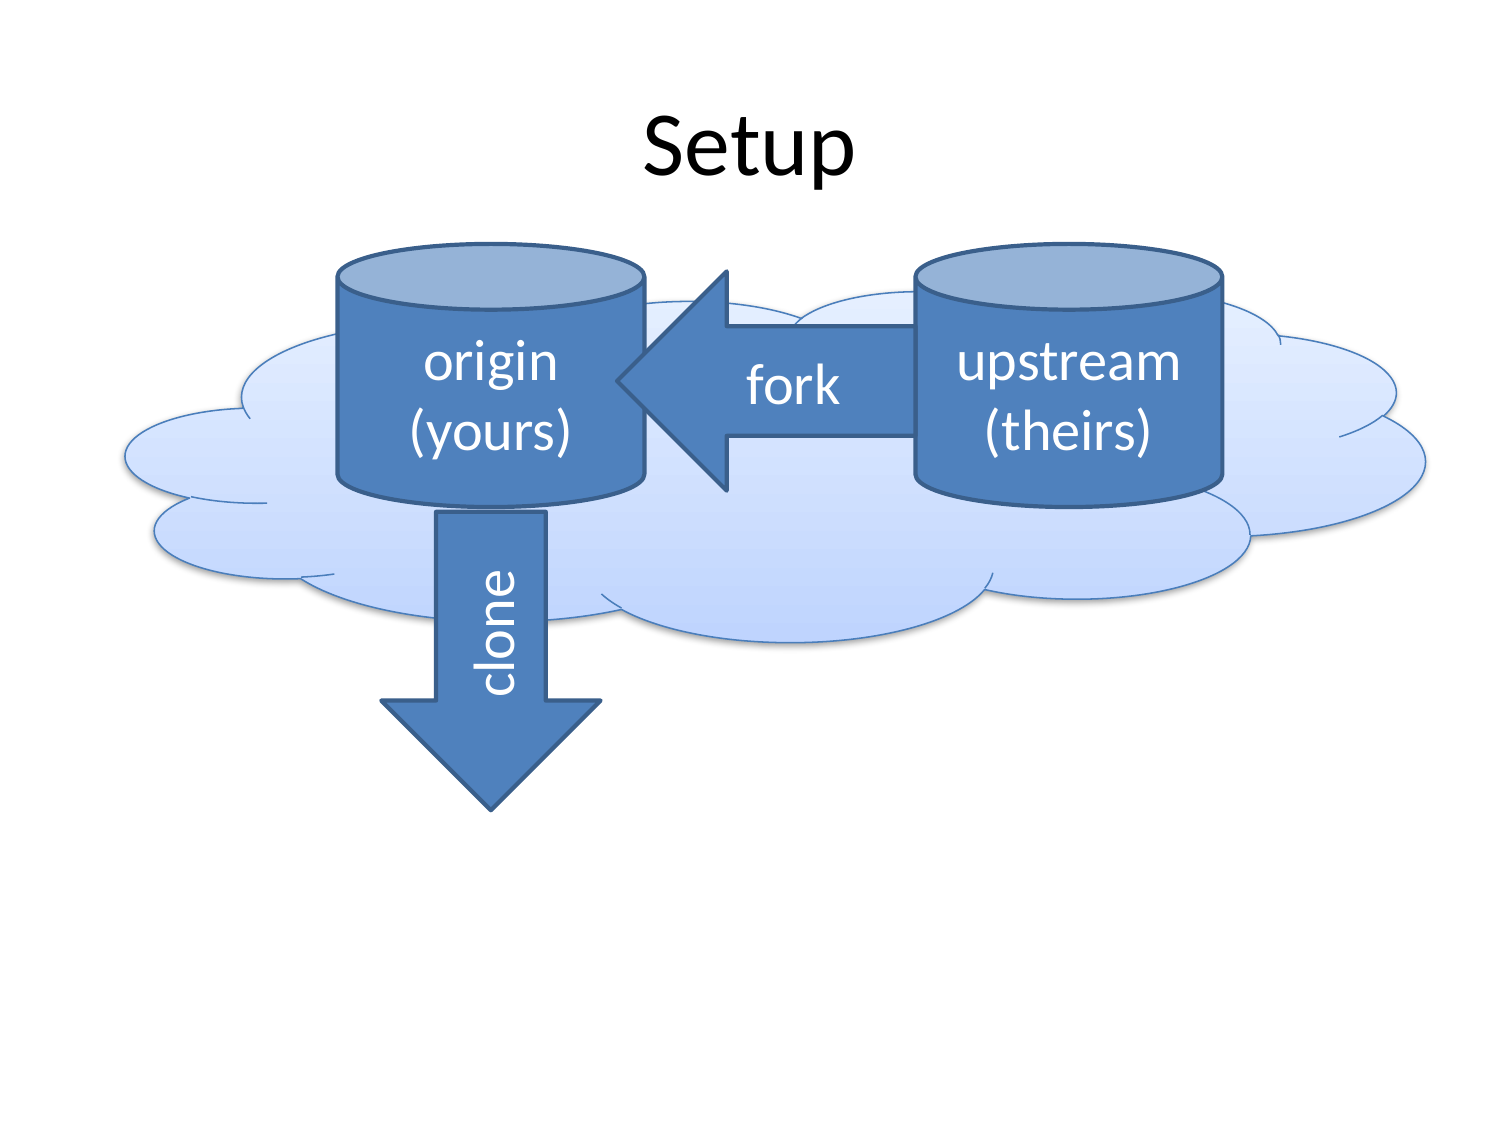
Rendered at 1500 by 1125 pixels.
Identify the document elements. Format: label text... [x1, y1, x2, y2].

text_box fork [614, 269, 918, 493]
text_box [124, 333, 450, 619]
text_box clone [379, 509, 603, 813]
title Setup [75, 45, 1425, 233]
text_box [729, 290, 913, 324]
text_box [647, 300, 694, 347]
text_box origin (yours) [335, 241, 647, 509]
text_box [918, 246, 1219, 307]
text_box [340, 246, 641, 307]
text_box [531, 302, 1427, 644]
text_box upstream (theirs) [913, 241, 1225, 510]
